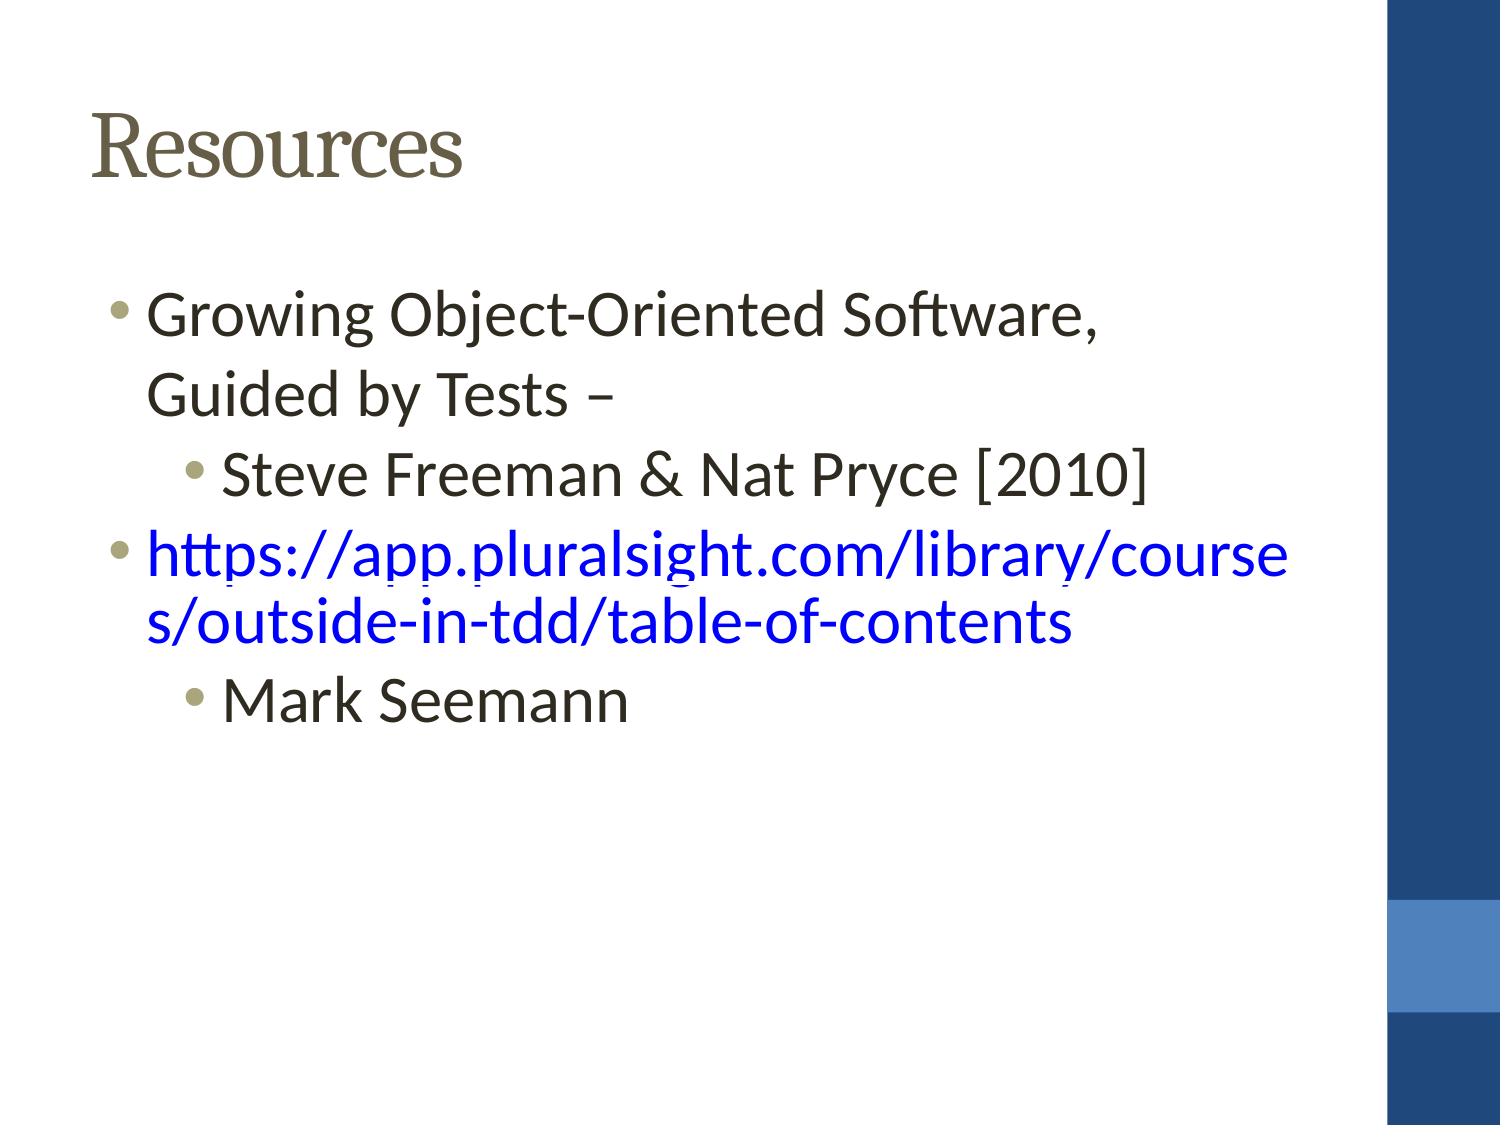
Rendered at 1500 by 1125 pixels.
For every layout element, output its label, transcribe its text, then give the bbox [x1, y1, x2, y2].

text_box Resources [74, 45, 1325, 233]
text_box Growing Object-Oriented Software, Guided by Tests – Steve Freeman & Nat Pryce [2010] https://app.pluralsight.com/library/courses/outside-in-tdd/table-of-contents Mark Seemann [74, 262, 1325, 1050]
